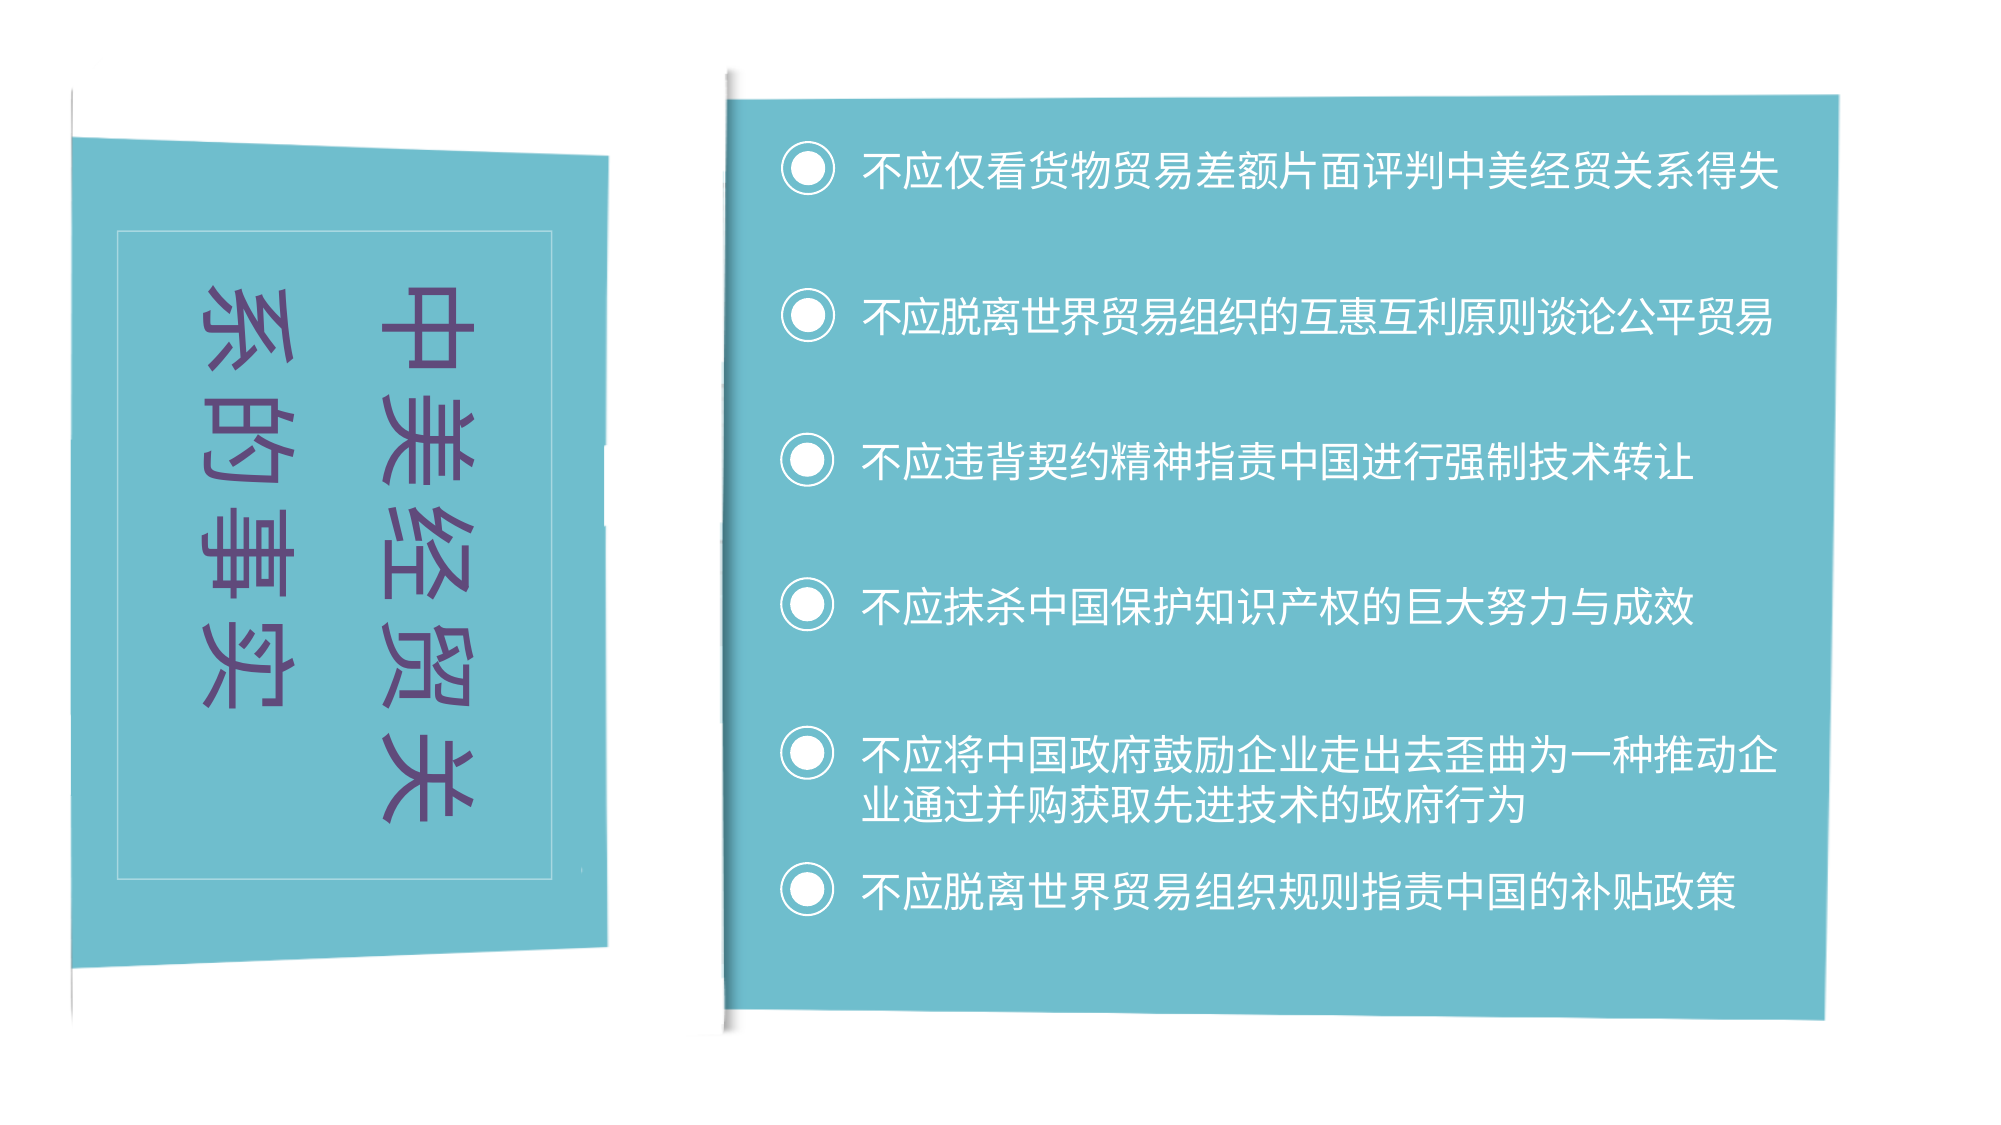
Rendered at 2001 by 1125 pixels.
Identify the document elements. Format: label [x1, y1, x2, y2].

text_box [781, 573, 1802, 639]
text_box [781, 857, 1802, 924]
text_box [781, 721, 1802, 838]
text_box [782, 136, 1803, 203]
text_box [782, 283, 1803, 350]
text_box [24, 17, 1975, 1107]
text_box [781, 428, 1802, 495]
